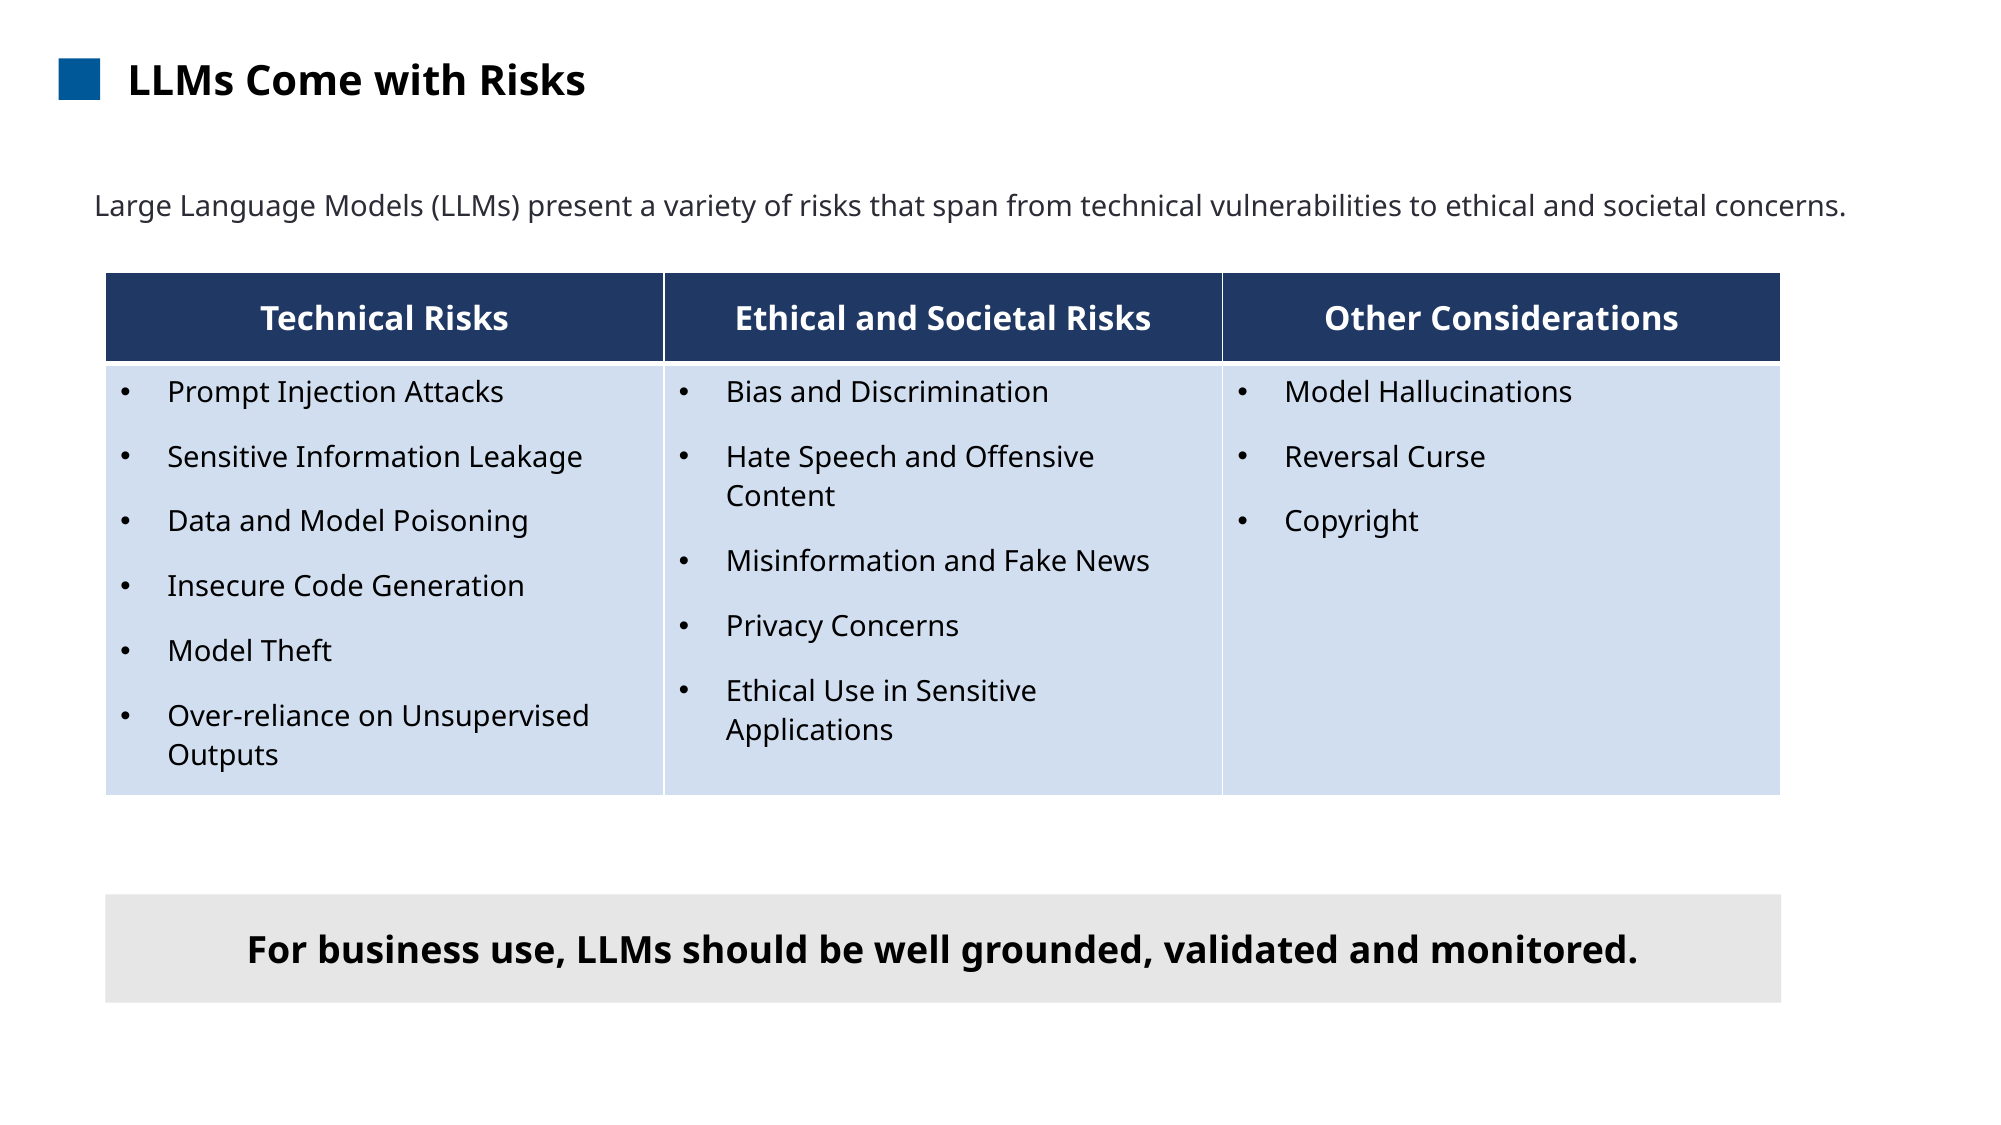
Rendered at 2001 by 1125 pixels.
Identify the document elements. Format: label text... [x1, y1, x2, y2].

table_cell Bias and Discrimination Hate Speech and Offensive Content Misinformation and Fake News Privacy Concerns Ethical Use in Sensitive Applications [665, 366, 1222, 795]
text_box Large Language Models (LLMs) present a variety of risks that span from technical vulnerabilities to ethical and societal concerns. [79, 179, 1921, 230]
table_header Technical Risks [106, 273, 663, 361]
text_box LLMs Come with Risks [112, 46, 1045, 112]
text_box [57, 57, 101, 101]
table_cell Prompt Injection Attacks Sensitive Information Leakage Data and Model Poisoning Insecure Code Generation Model Theft Over-reliance on Unsupervised Outputs [106, 366, 663, 795]
table_header Ethical and Societal Risks [665, 273, 1222, 361]
table_header Other Considerations [1223, 273, 1780, 361]
text_box For business use, LLMs should be well grounded, validated and monitored. [104, 893, 1782, 1004]
table_cell Model Hallucinations Reversal Curse Copyright [1223, 366, 1780, 795]
